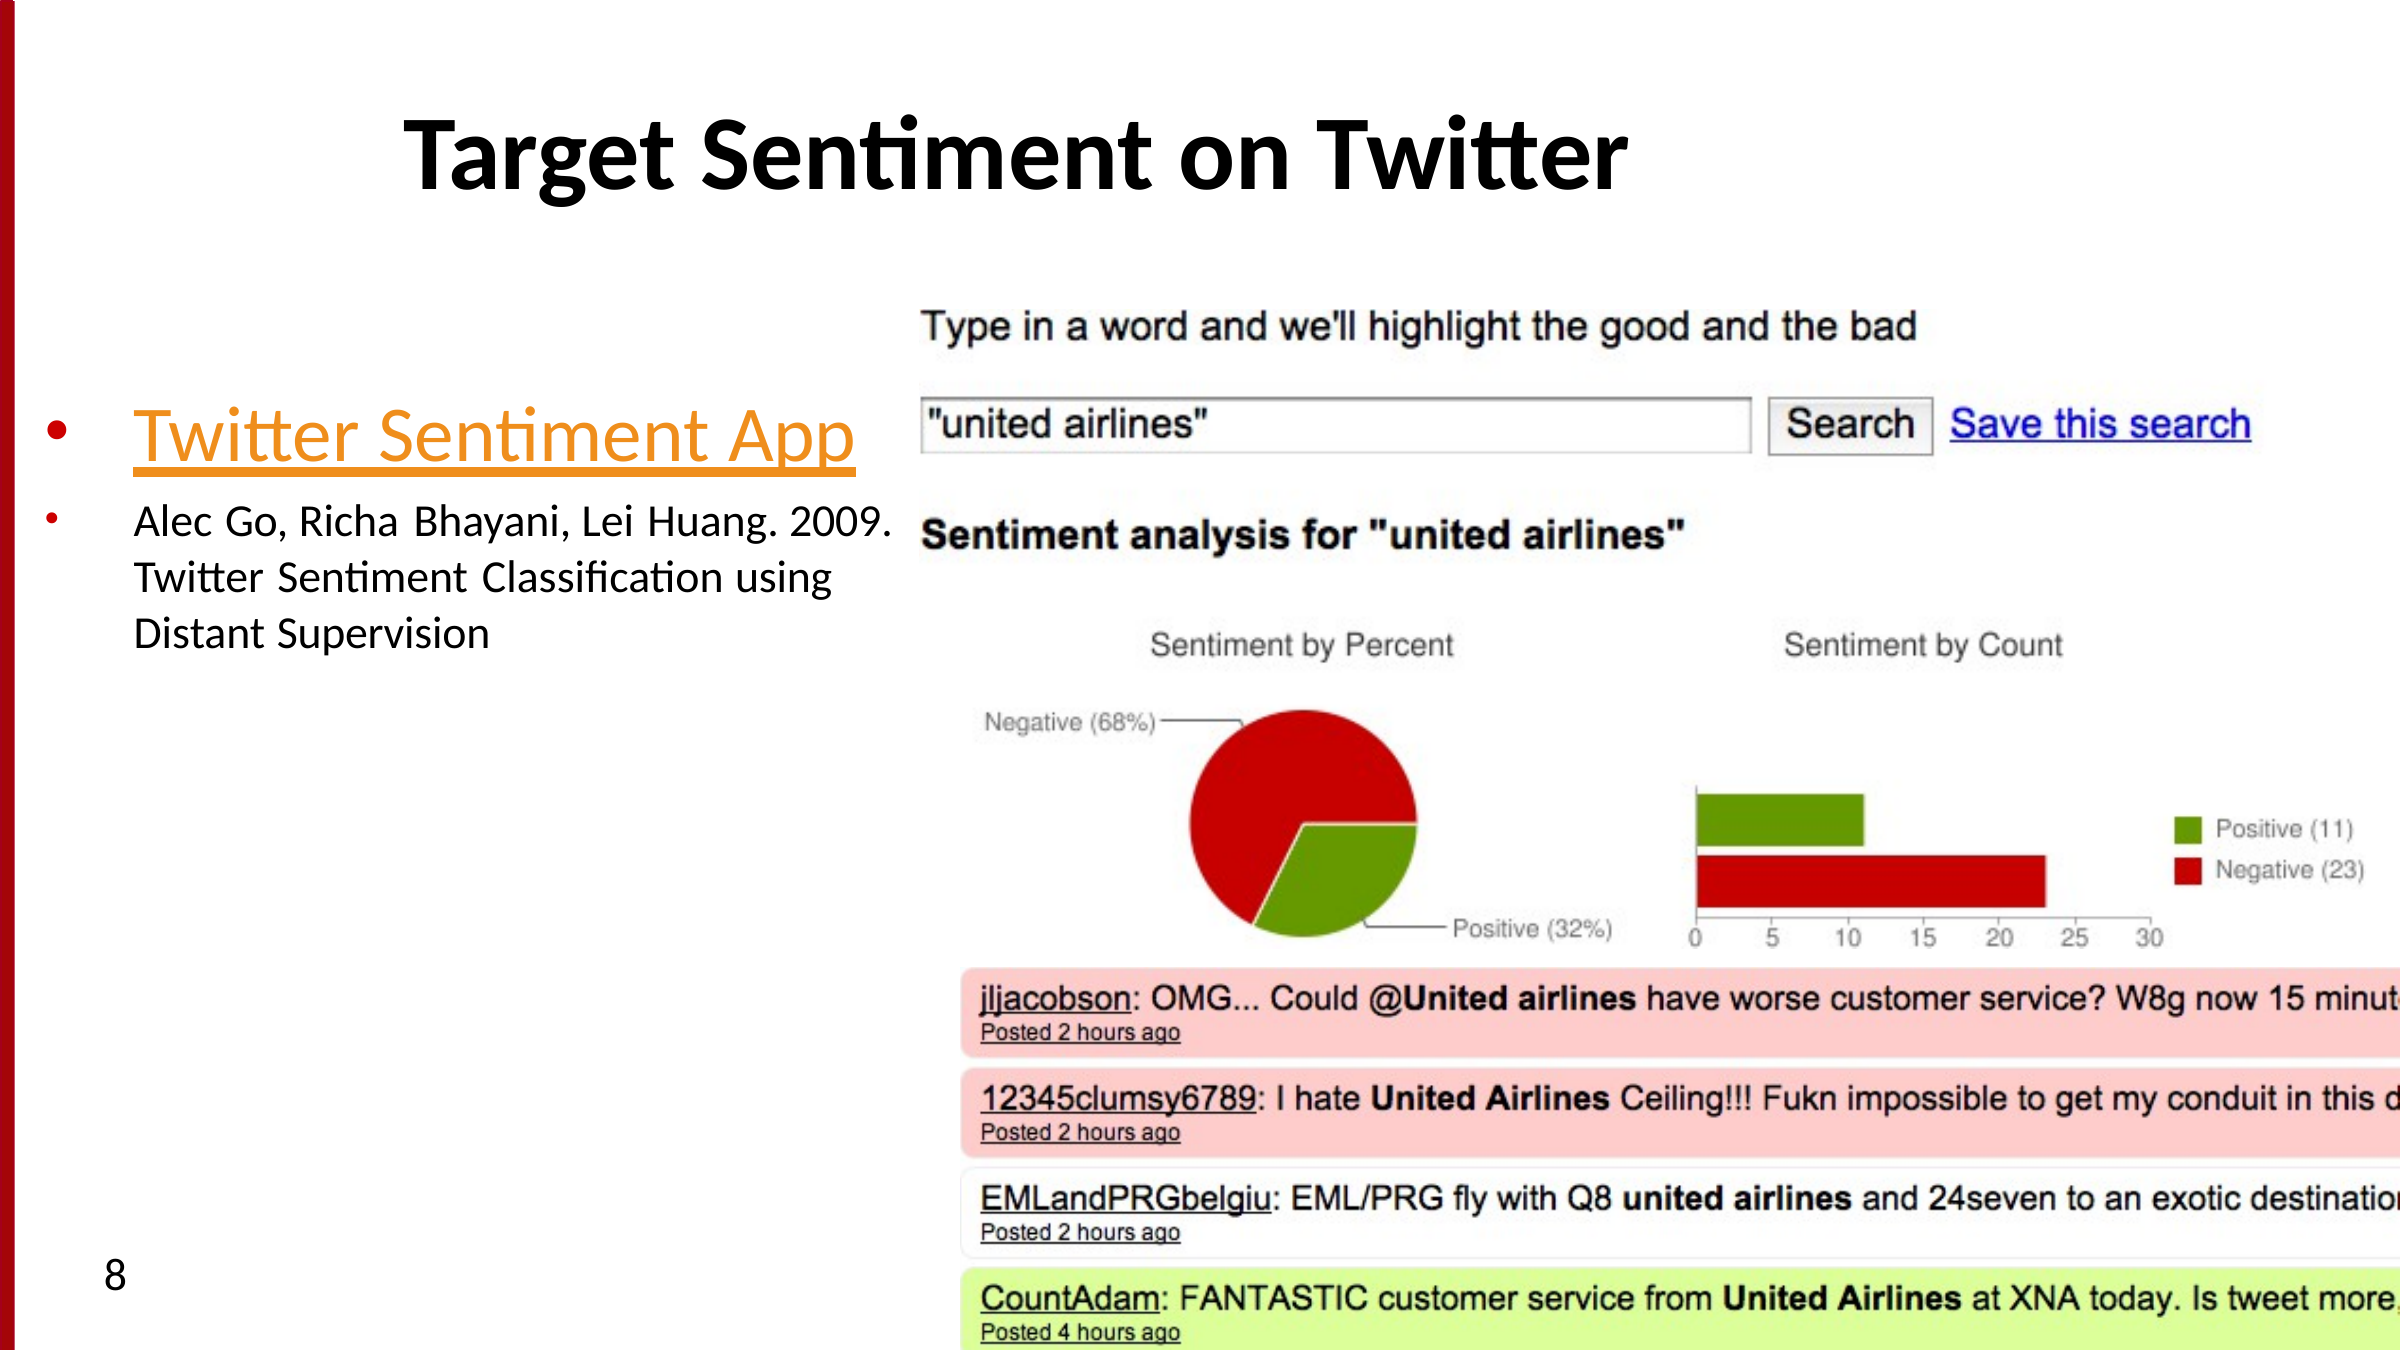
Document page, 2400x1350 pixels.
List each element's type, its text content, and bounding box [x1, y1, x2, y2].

text_box 8 [101, 1242, 130, 1300]
picture [960, 967, 2400, 1350]
text_box Twitter Sentiment App Alec Go, Richa Bhayani, Lei Huang. 2009. Twitter Sentiment Classification using Distant Supervision [41, 357, 902, 658]
title Target Sentiment on Twitter [341, 0, 2317, 310]
picture [919, 309, 2366, 950]
